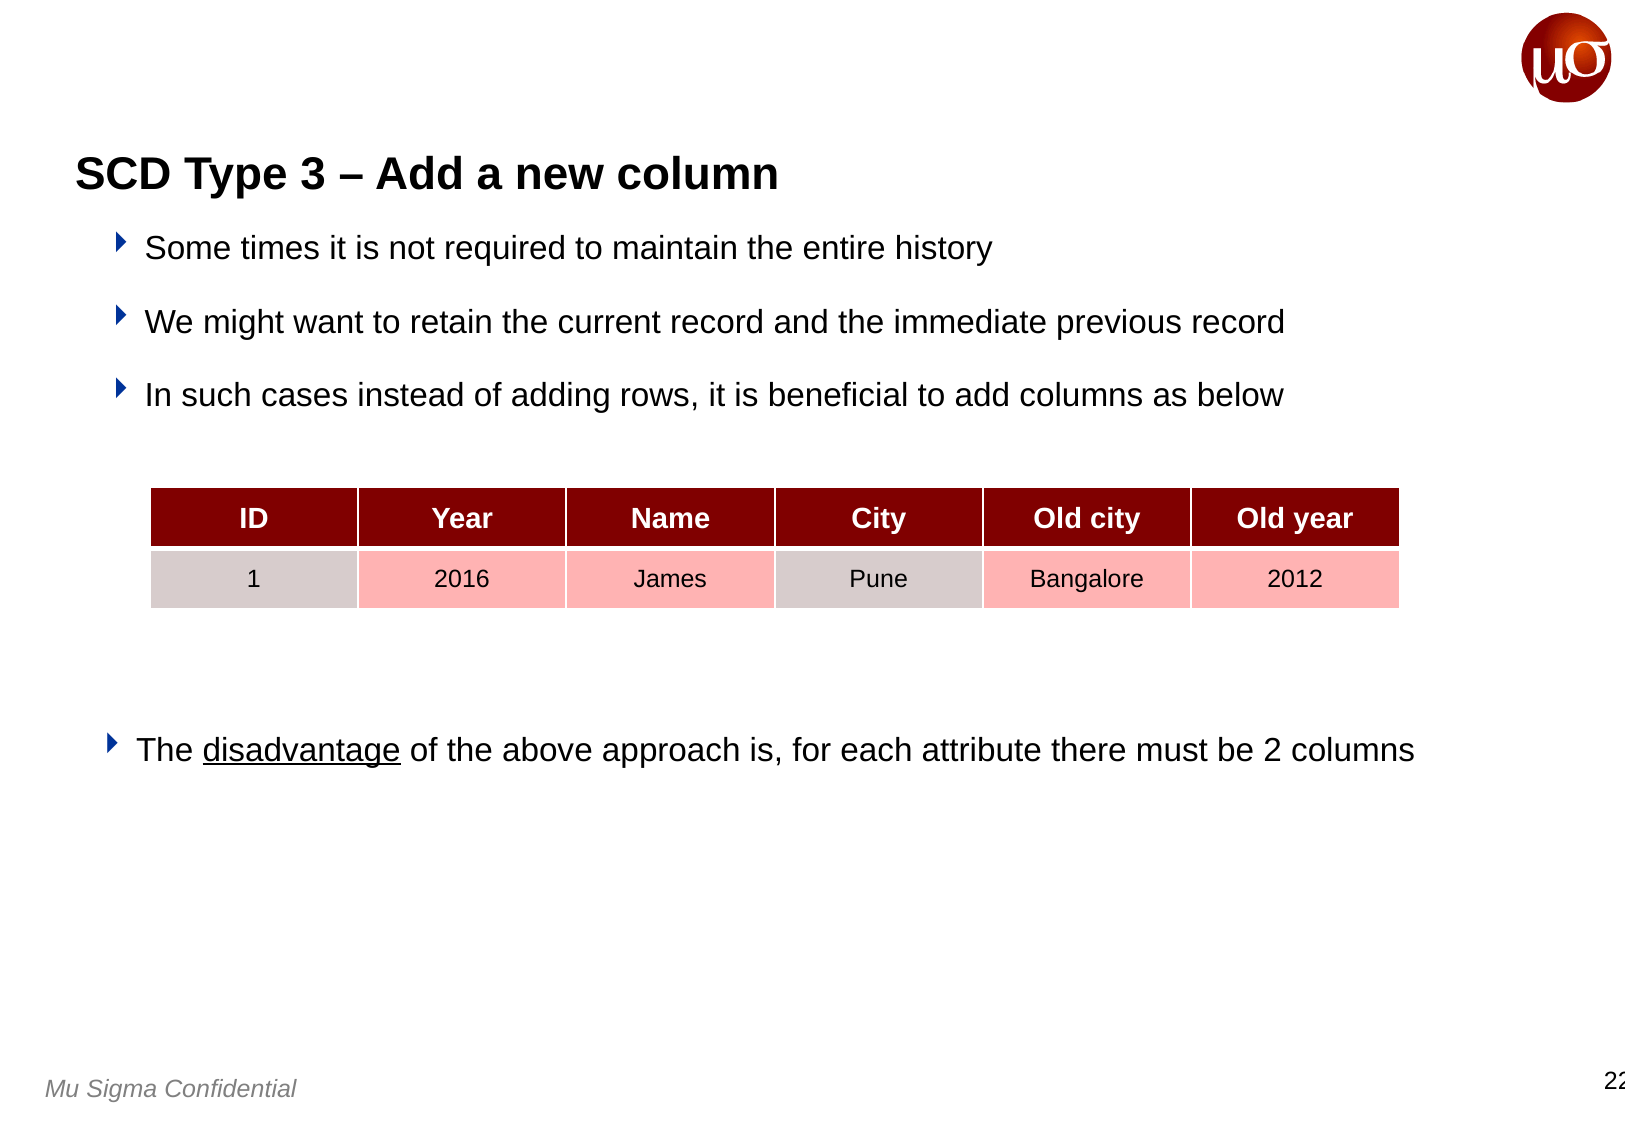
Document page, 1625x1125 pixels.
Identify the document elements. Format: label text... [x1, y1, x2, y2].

title SCD Type 3 – Add a new column [74, 62, 1550, 201]
table_cell 1 [151, 551, 357, 608]
table_cell 2016 [359, 551, 565, 608]
text_box The disadvantage of the above approach is, for each attribute there must be 2 columns [97, 727, 1535, 764]
table_cell 2012 [1192, 551, 1399, 608]
table_header Old year [1192, 488, 1399, 546]
table_header Name [567, 488, 774, 546]
picture [1516, 12, 1615, 103]
table_header Old city [984, 488, 1190, 546]
table_cell Bangalore [984, 551, 1190, 608]
table_cell James [567, 551, 774, 608]
table_header ID [151, 488, 357, 546]
table_cell Pune [776, 551, 982, 608]
table_header Year [359, 488, 565, 546]
list Some times it is not required to maintain the entire history We might want to retain the current record and the immediate previous record In such cases instead of adding rows, it is beneficial to add columns as below [105, 226, 1544, 451]
table_header City [776, 488, 982, 546]
